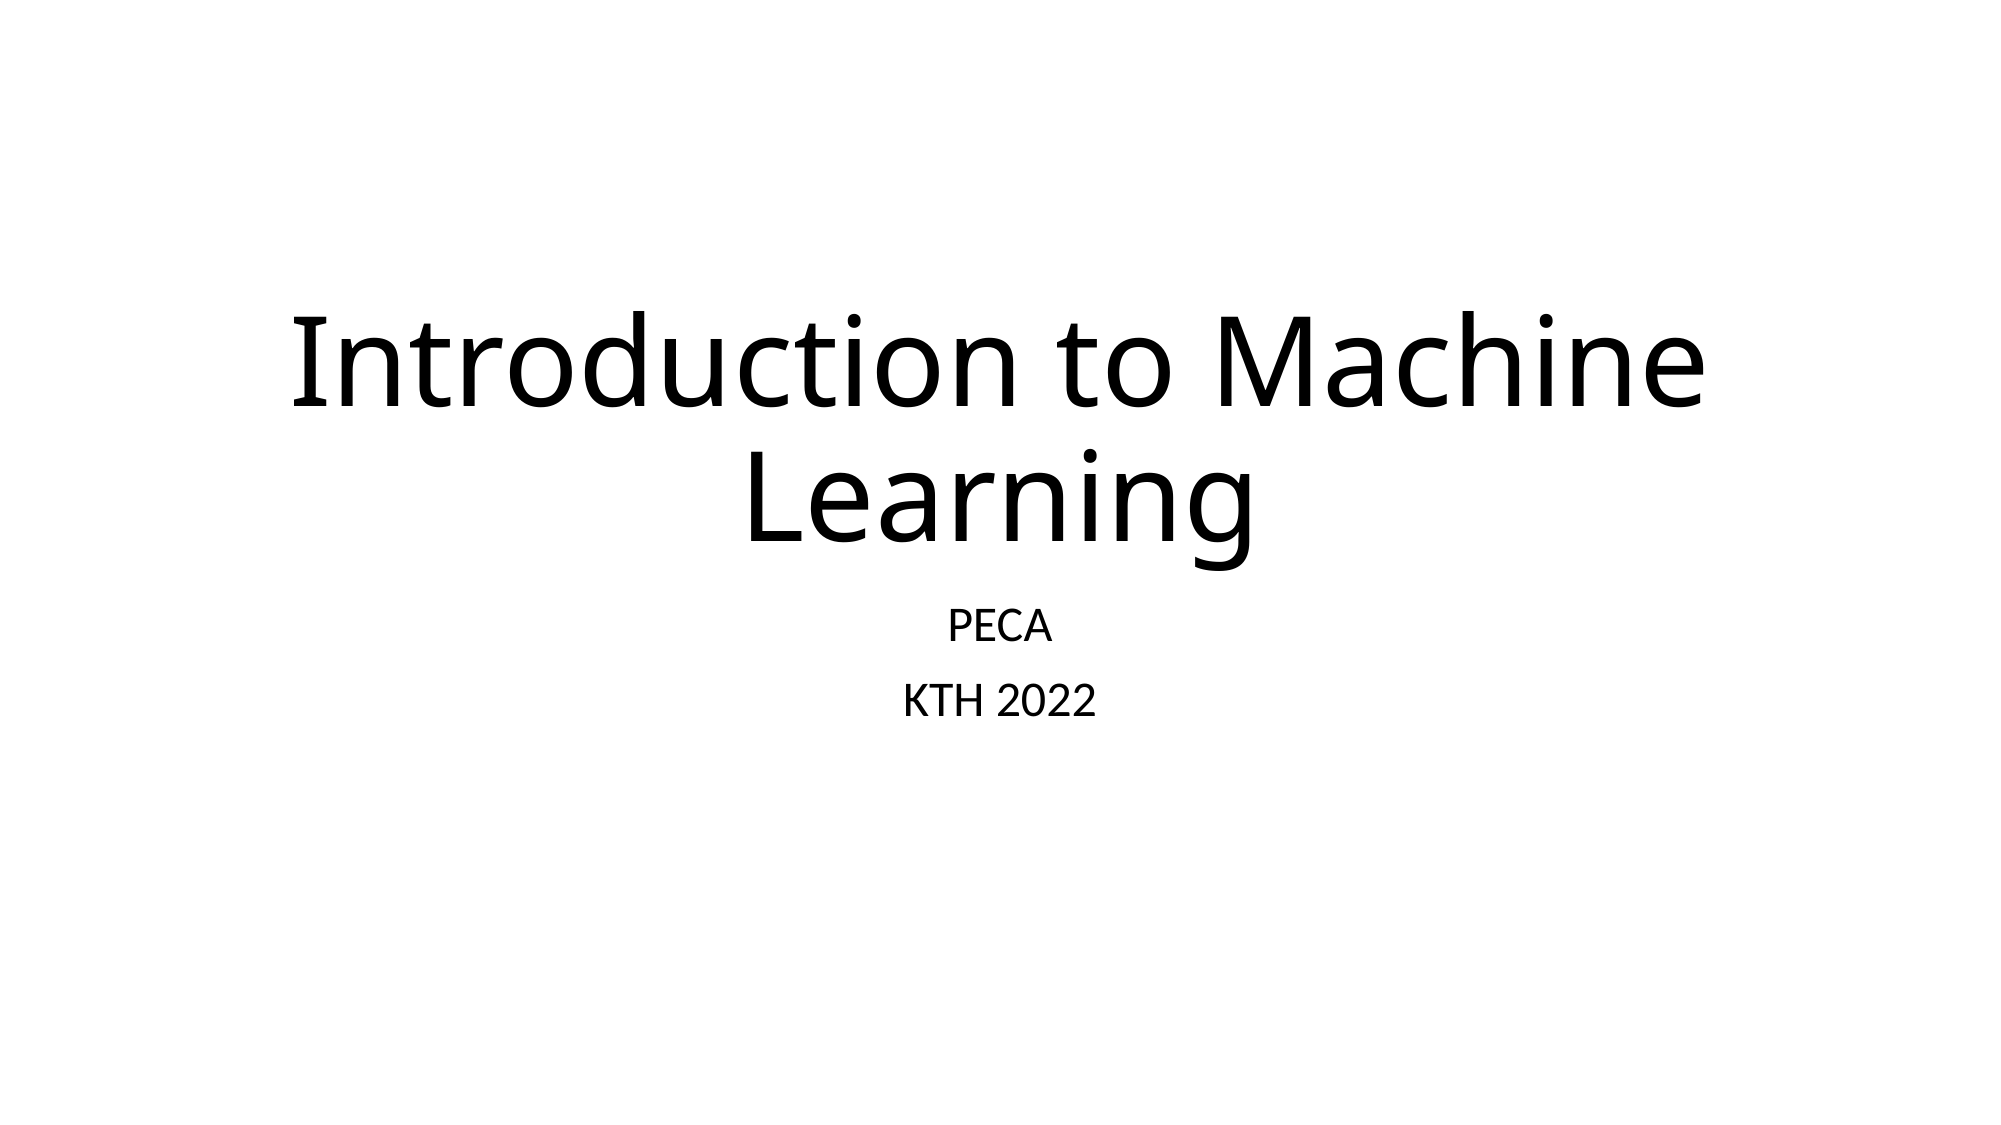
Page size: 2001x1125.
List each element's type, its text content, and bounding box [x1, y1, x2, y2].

subtitle PECA KTH 2022 [249, 590, 1750, 863]
title Introduction to Machine Learning [249, 184, 1750, 576]
